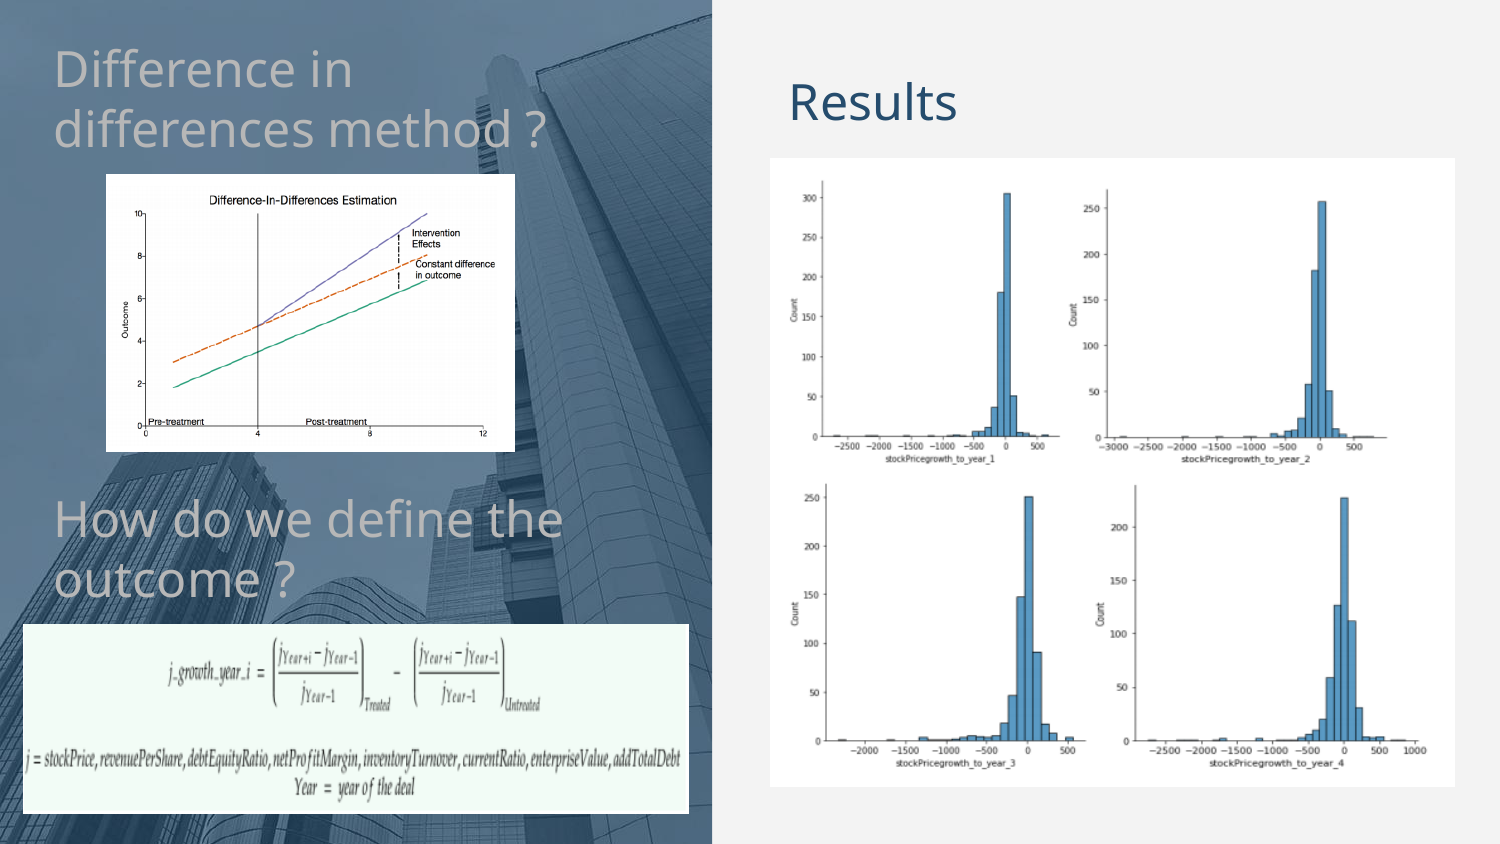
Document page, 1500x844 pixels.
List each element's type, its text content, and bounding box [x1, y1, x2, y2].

picture [0, 0, 713, 844]
text_box Results [773, 55, 1290, 157]
picture [770, 158, 1455, 787]
